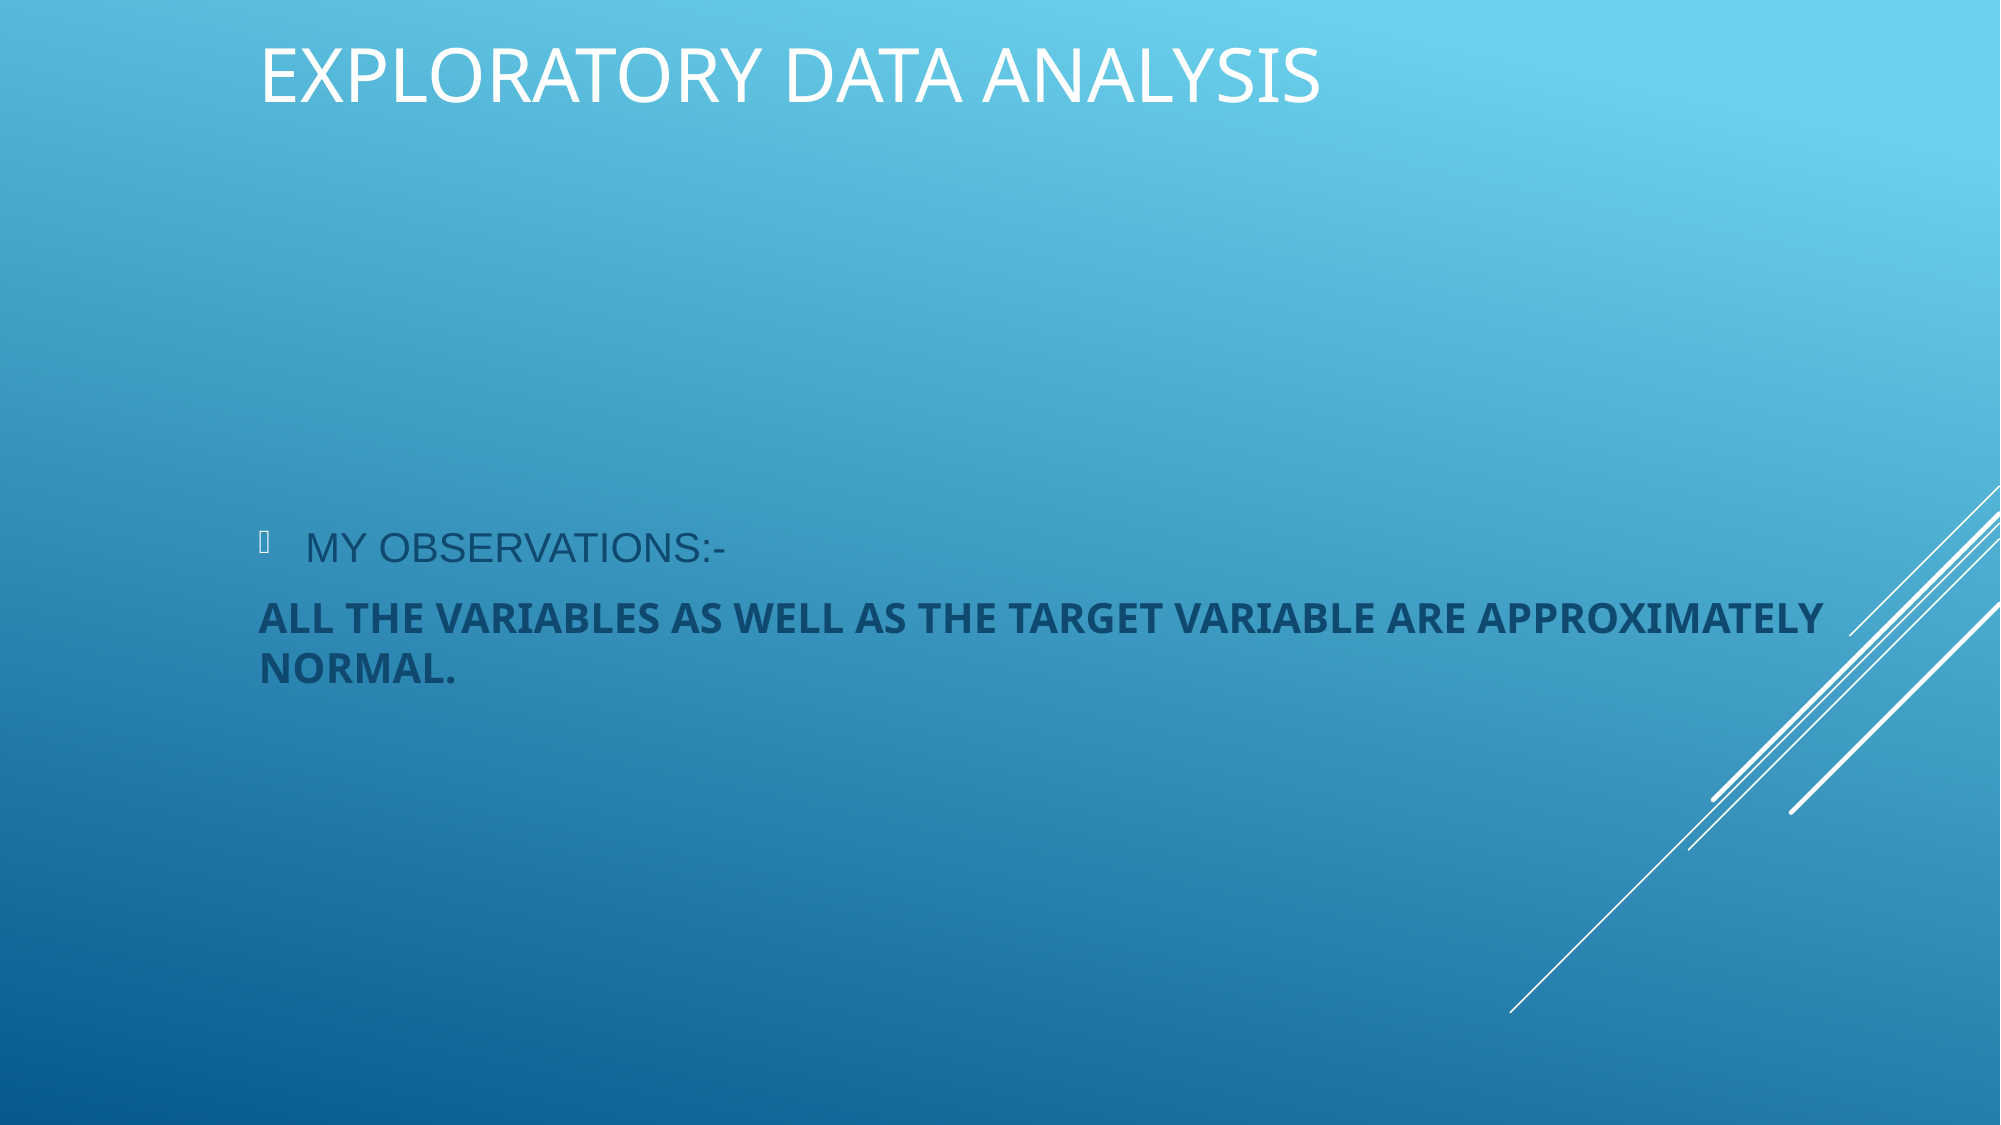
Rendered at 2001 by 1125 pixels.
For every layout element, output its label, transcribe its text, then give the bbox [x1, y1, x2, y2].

list MY OBSERVATIONS:- ALL THE VARIABLES AS WELL AS THE TARGET VARIABLE ARE APPROXIMATELY NORMAL. [243, 109, 1887, 1104]
title EXPLORATORY DATA ANALYSIS [243, 19, 1887, 109]
